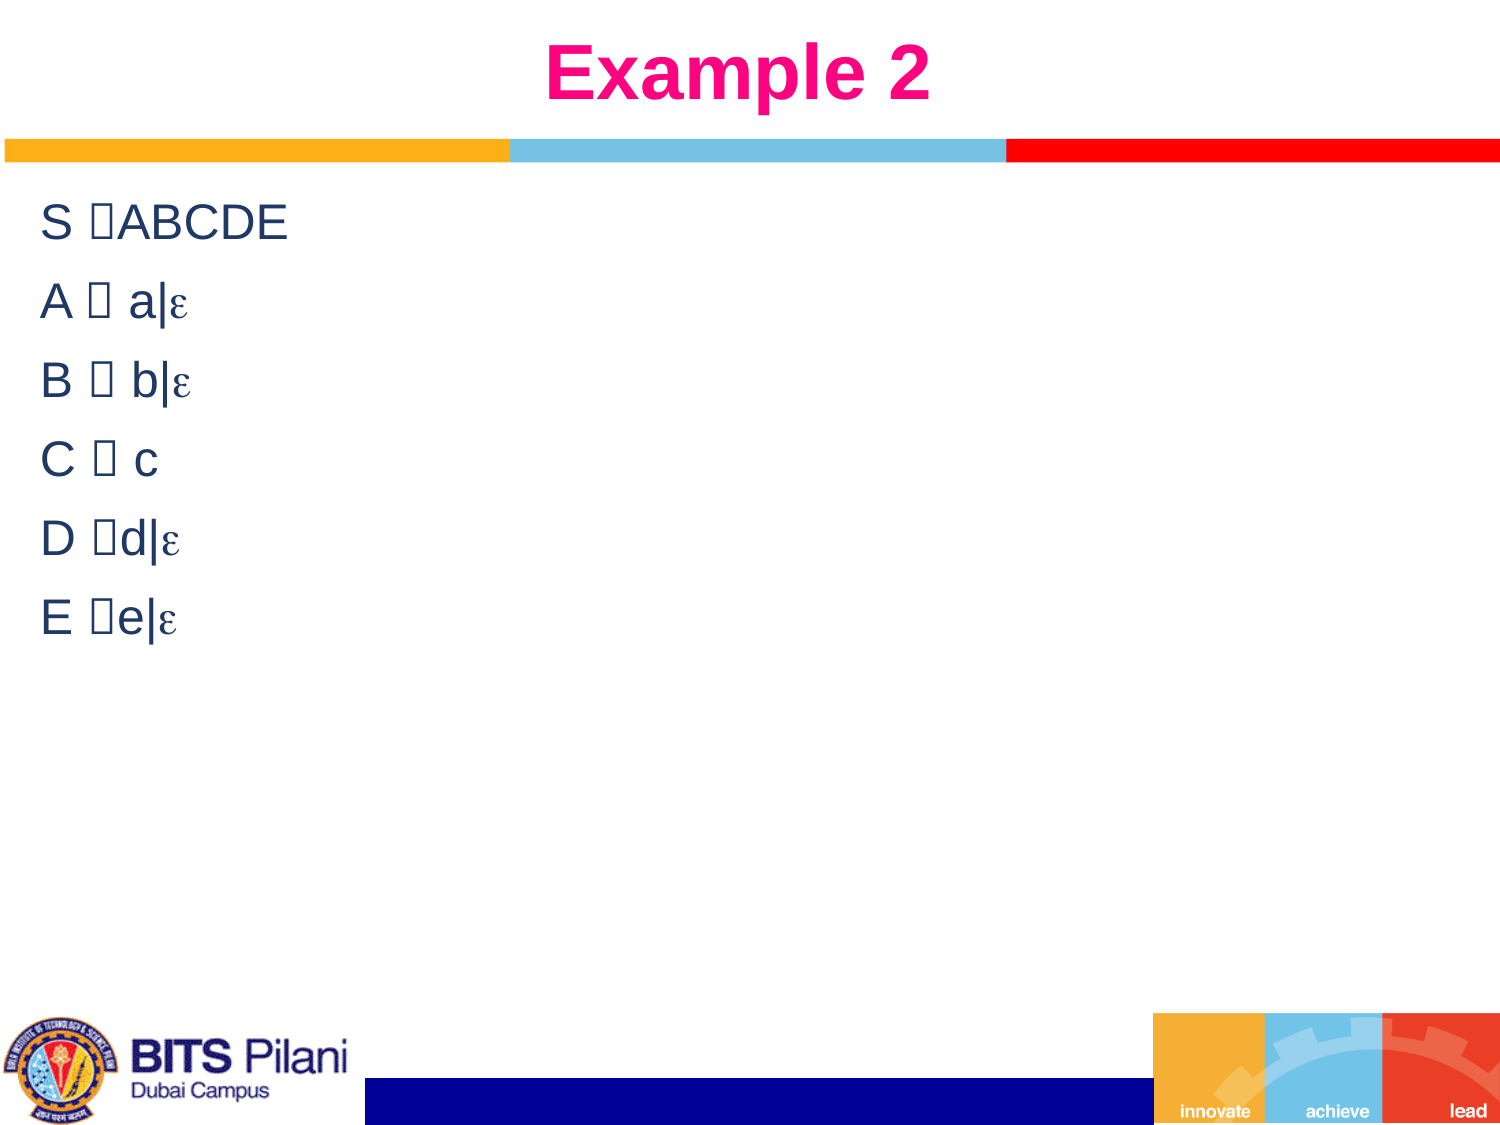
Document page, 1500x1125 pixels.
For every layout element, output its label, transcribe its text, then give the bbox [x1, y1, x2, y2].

list S ABCDE A  a| B  b| C  c D d| E e| [24, 188, 1463, 1013]
slide_number [600, 1071, 938, 1125]
picture [1153, 1013, 1500, 1123]
picture [3, 1016, 366, 1125]
title Example 2 [20, 24, 1458, 125]
